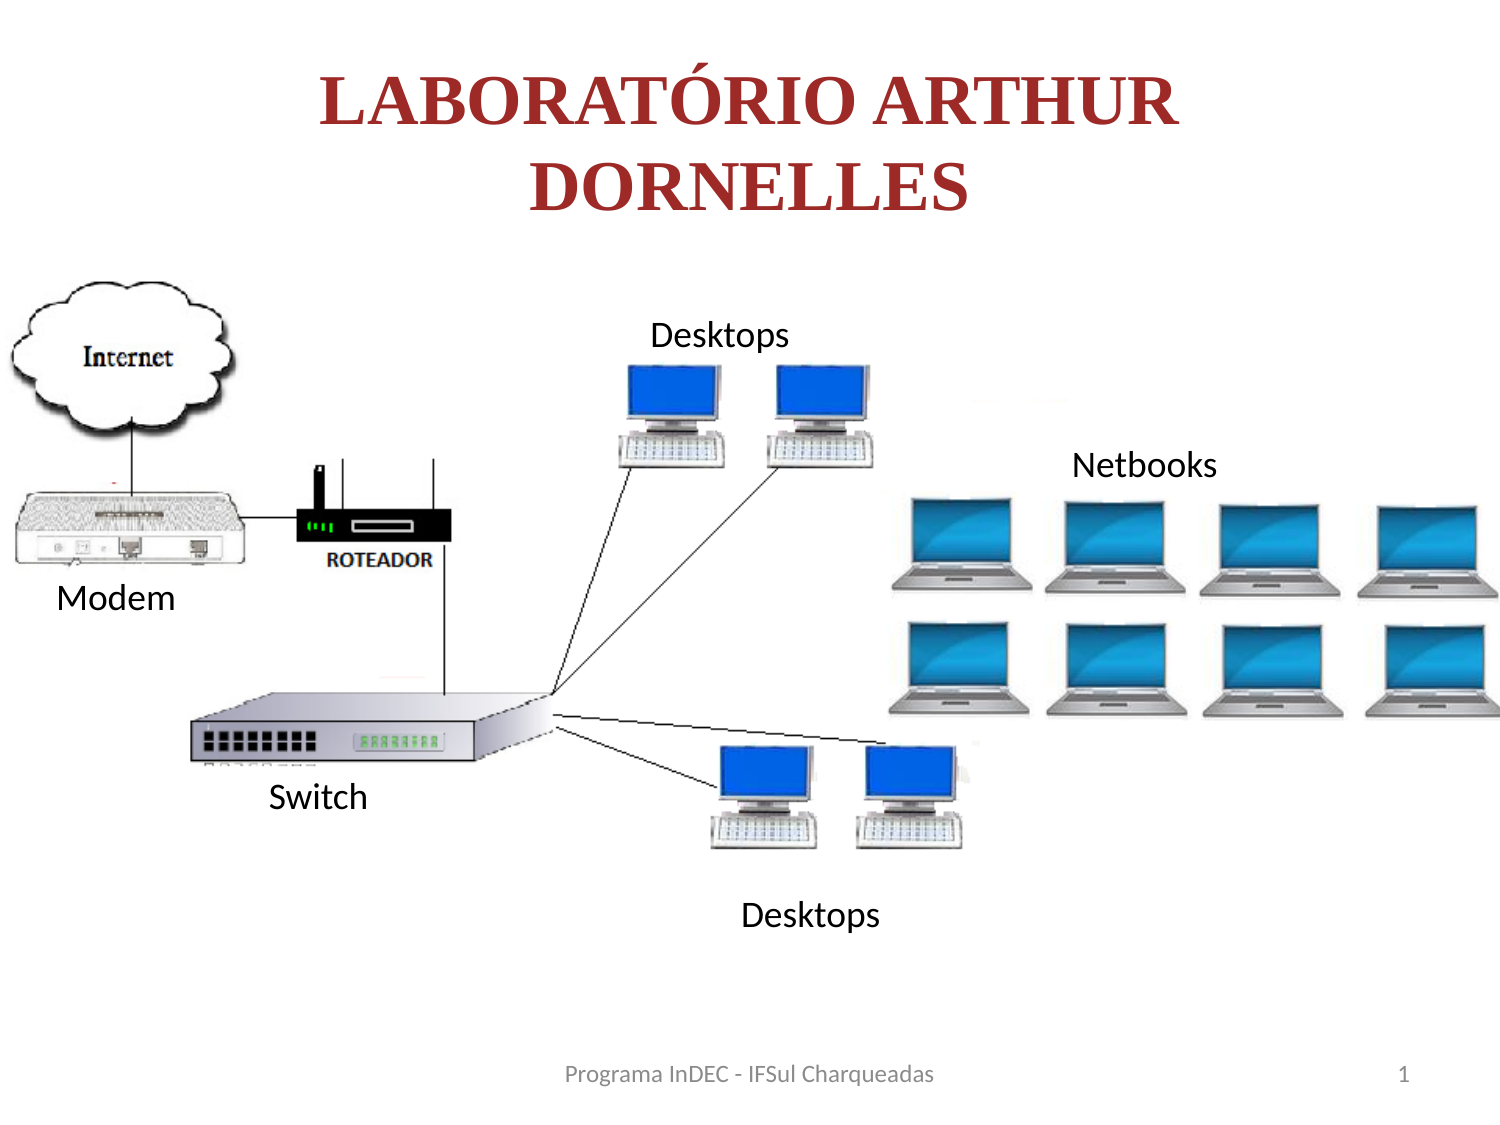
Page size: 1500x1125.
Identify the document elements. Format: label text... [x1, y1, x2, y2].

title Laboratório arthur Dornelles [75, 45, 1425, 233]
picture [0, 271, 1500, 854]
slide_number 1 [1074, 1042, 1425, 1103]
footer Programa InDEC - IFSul Charqueadas [512, 1042, 988, 1103]
text_box Desktops [726, 882, 963, 942]
